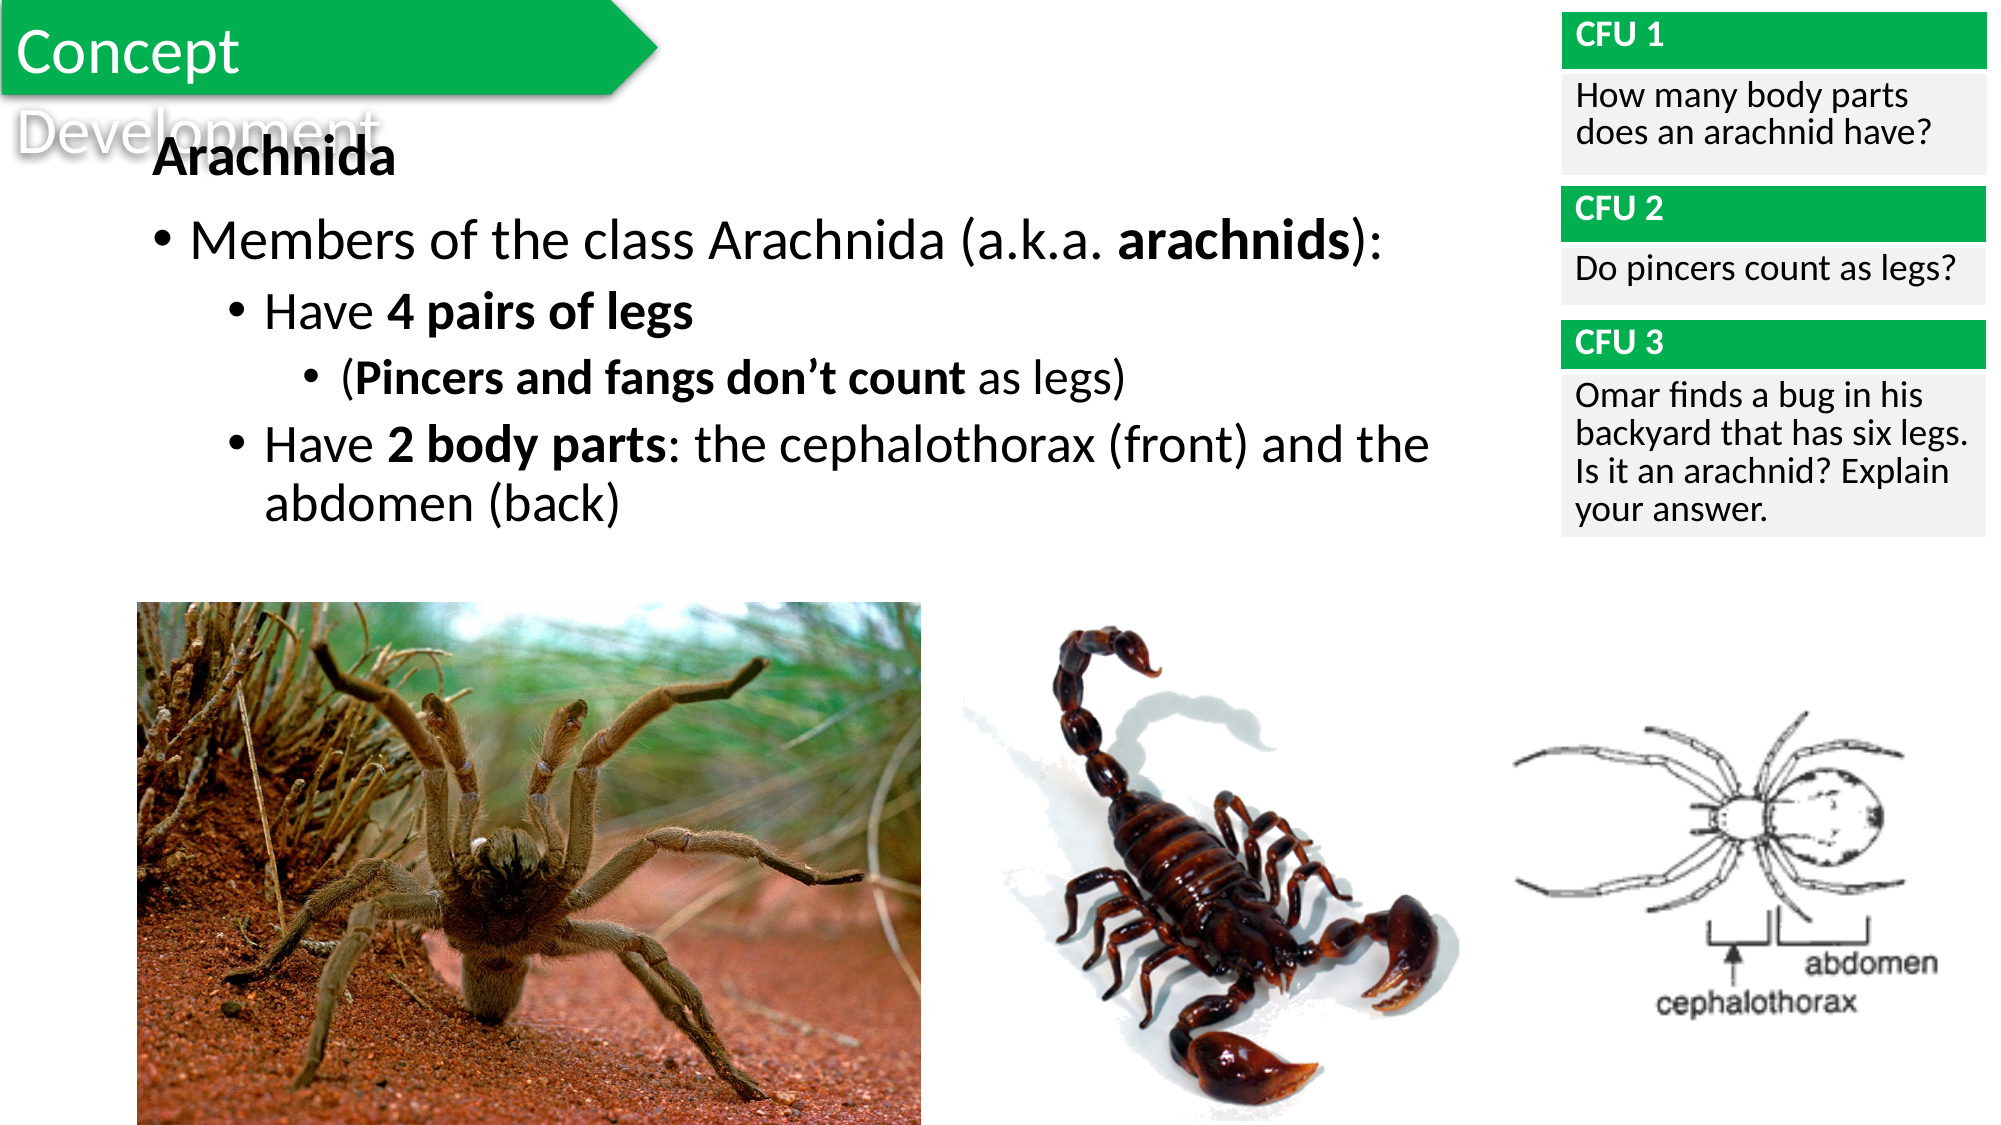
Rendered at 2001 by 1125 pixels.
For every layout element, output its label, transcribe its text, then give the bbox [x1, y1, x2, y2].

picture [1478, 689, 1961, 1054]
table_header CFU 2 [1561, 186, 1986, 242]
table_header CFU 1 [1562, 12, 1987, 69]
table_header CFU 3 [1561, 320, 1986, 369]
text_box Concept Development [1, 0, 658, 95]
picture [963, 602, 1473, 1121]
table_cell How many body parts does an arachnid have? [1562, 74, 1987, 175]
list Arachnida Members of the class Arachnida (a.k.a. arachnids): Have 4 pairs of legs (Pincers and fangs don’t count as legs) Have 2 body parts: the cephalothorax (front) and the abdomen (back) [137, 118, 1542, 832]
table_cell Do pincers count as legs? [1561, 248, 1986, 305]
table_cell Omar finds a bug in his backyard that has six legs. Is it an arachnid? Explain your answer. [1561, 375, 1986, 537]
picture [137, 602, 921, 1125]
